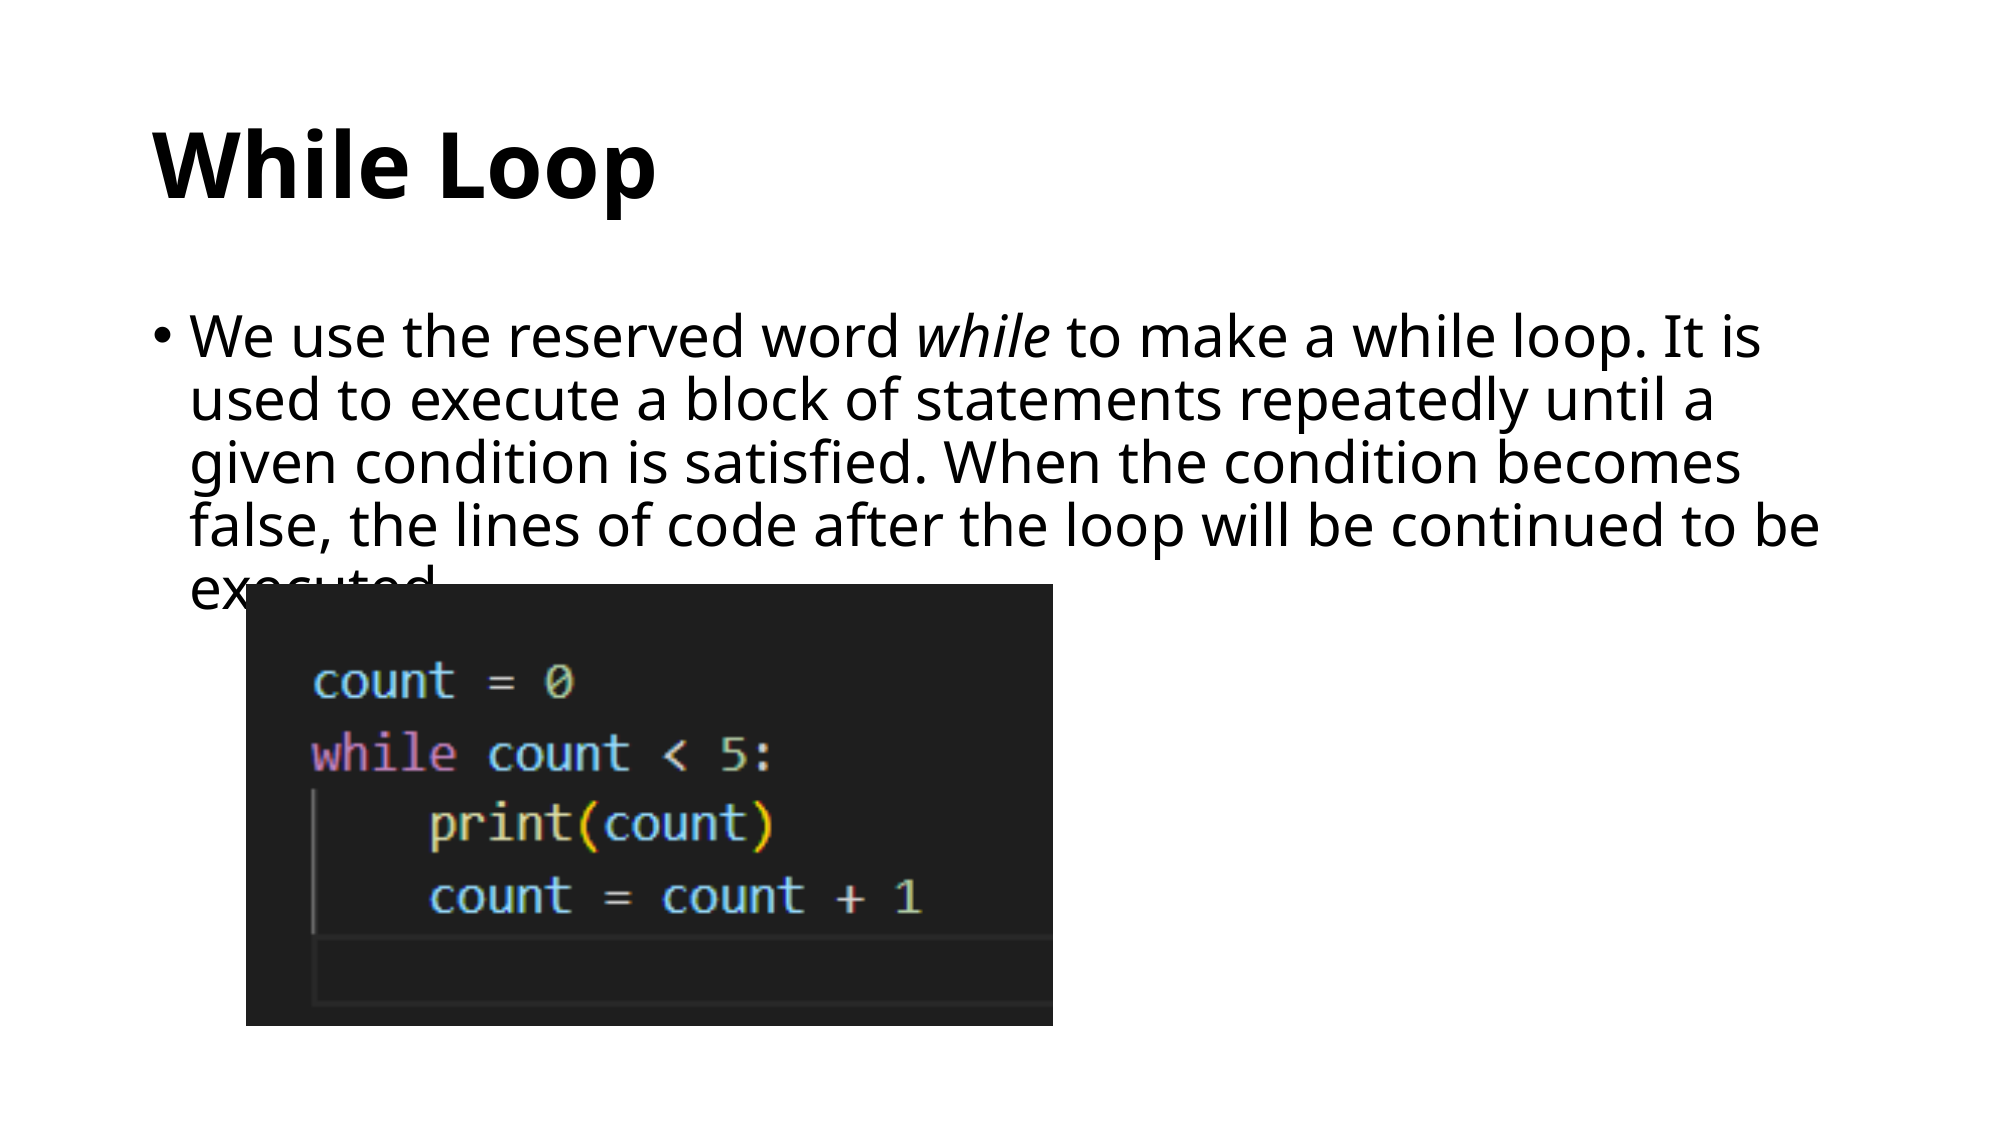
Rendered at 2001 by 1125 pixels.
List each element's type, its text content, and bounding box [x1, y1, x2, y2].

title While Loop [137, 59, 1863, 278]
list We use the reserved word while to make a while loop. It is used to execute a block of statements repeatedly until a given condition is satisfied. When the condition becomes false, the lines of code after the loop will be continued to be executed. [137, 299, 1863, 1014]
picture [246, 584, 1053, 1026]
